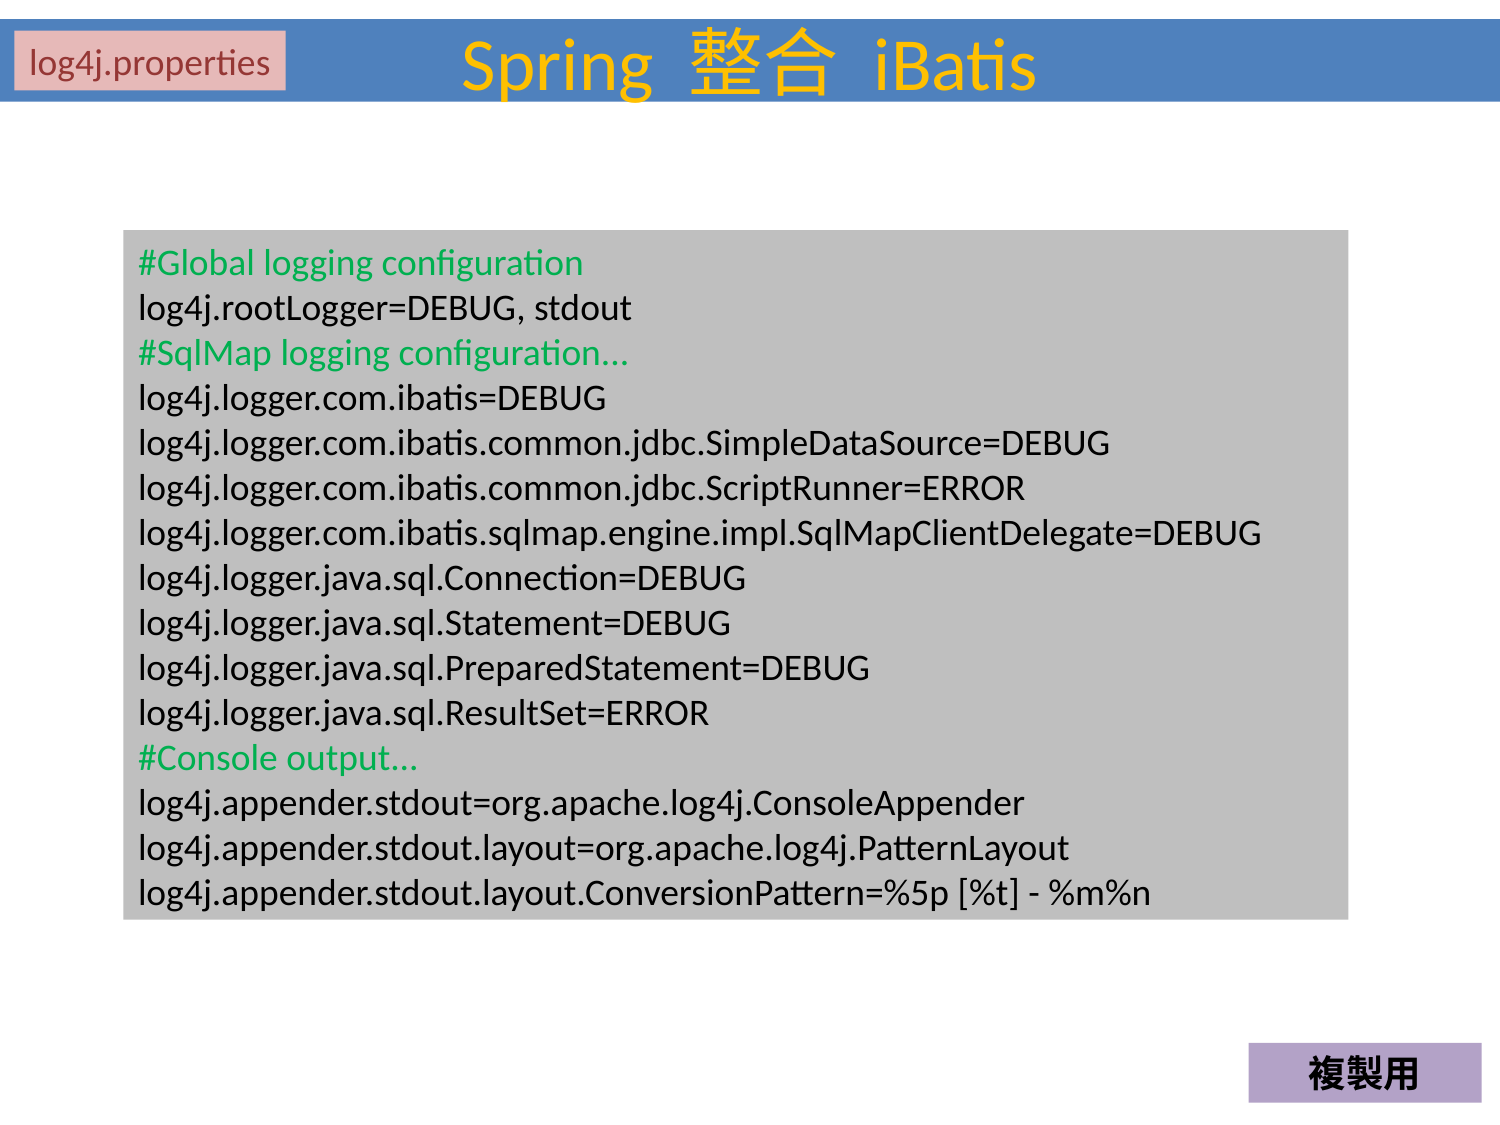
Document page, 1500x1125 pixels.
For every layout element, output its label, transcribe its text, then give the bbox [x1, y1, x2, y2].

text_box 複製用 [1248, 1042, 1482, 1103]
text_box log4j.properties [14, 30, 286, 91]
text_box Spring 整合 iBatis [0, 19, 1500, 102]
text_box #Global logging configuration log4j.rootLogger=DEBUG, stdout #SqlMap logging configuration... log4j.logger.com.ibatis=DEBUG log4j.logger.com.ibatis.common.jdbc.SimpleDataSource=DEBUG log4j.logger.com.ibatis.common.jdbc.ScriptRunner=ERROR log4j.logger.com.ibatis.sqlmap.engine.impl.SqlMapClientDelegate=DEBUG log4j.logger.java.sql.Connection=DEBUG log4j.logger.java.sql.Statement=DEBUG log4j.logger.java.sql.PreparedStatement=DEBUG log4j.logger.java.sql.ResultSet=ERROR #Console output... log4j.appender.stdout=org.apache.log4j.ConsoleAppender log4j.appender.stdout.layout=org.apache.log4j.PatternLayout log4j.appender.stdout.layout.ConversionPattern=%5p [%t] - %m%n [123, 230, 1349, 920]
